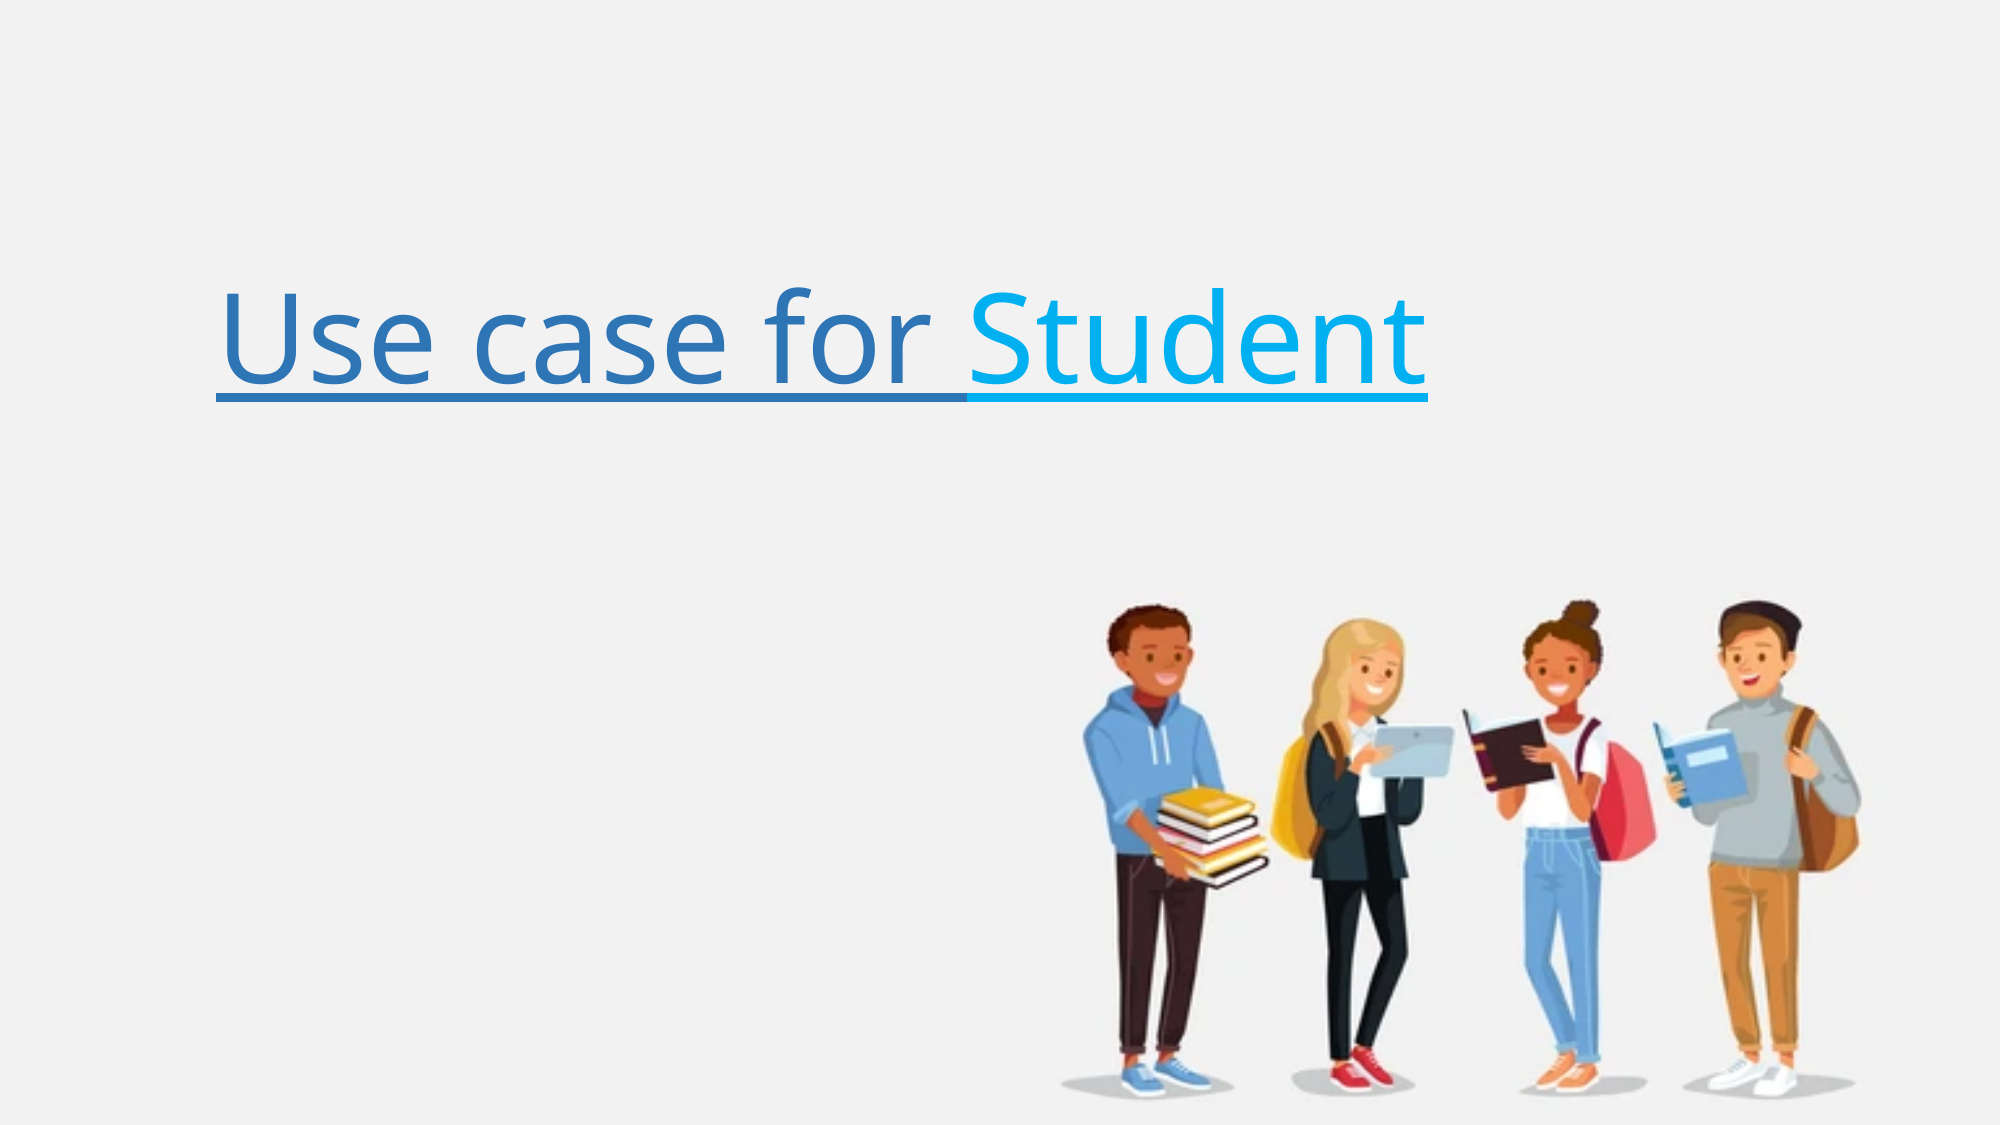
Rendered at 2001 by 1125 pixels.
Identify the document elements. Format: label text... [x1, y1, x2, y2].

picture [1039, 560, 1927, 1125]
title Use case for Student [201, 234, 1927, 452]
